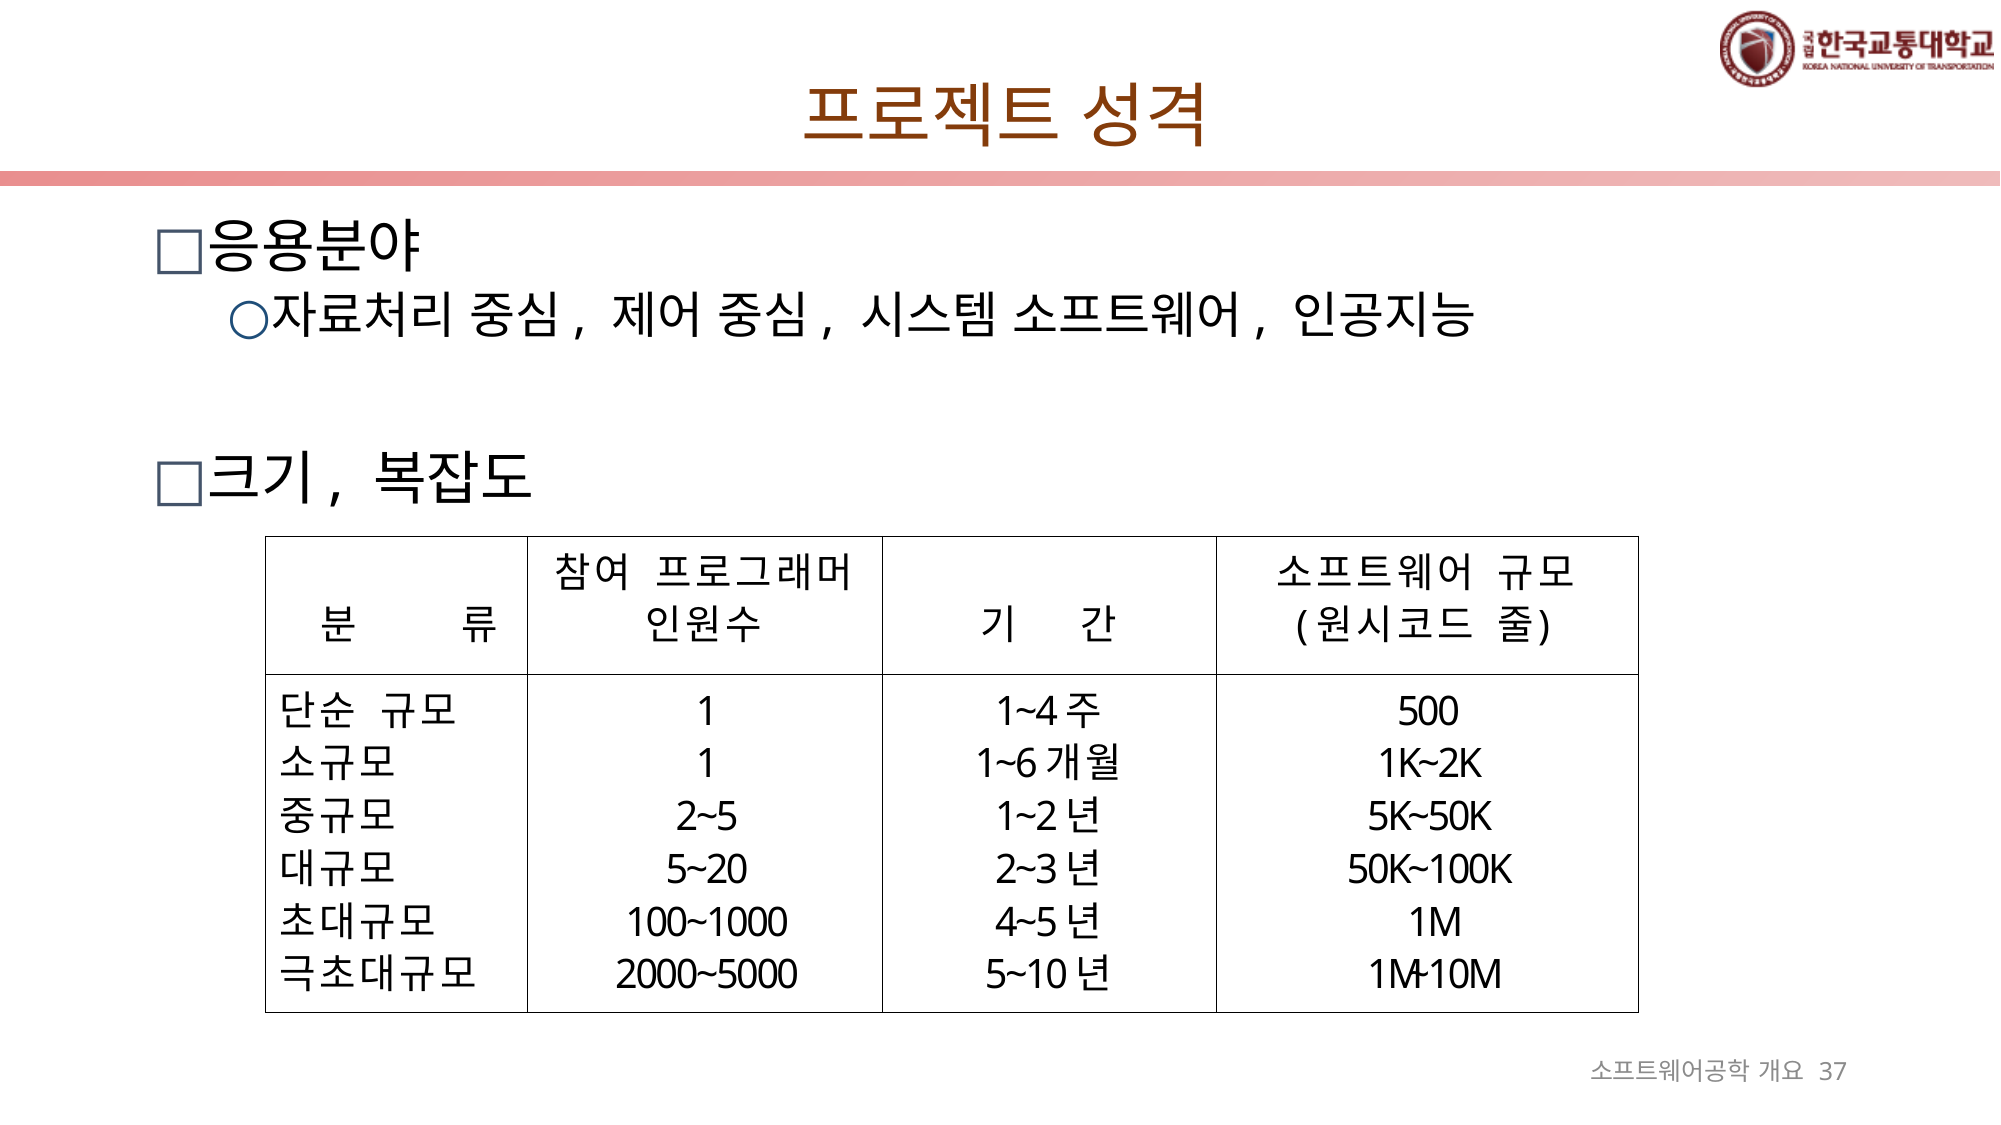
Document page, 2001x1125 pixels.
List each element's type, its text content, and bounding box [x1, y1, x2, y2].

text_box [247, 535, 1675, 1103]
picture [1720, 5, 1994, 92]
title 프로젝트 성격 [89, 72, 1924, 165]
slide_number 소프트웨어공학 개요 37 [1675, 1042, 1863, 1103]
list 응용분야 자료처리 중심, 제어 중심, 시스템 소프트웨어, 인공지능 크기, 복잡도 [137, 209, 1863, 1014]
